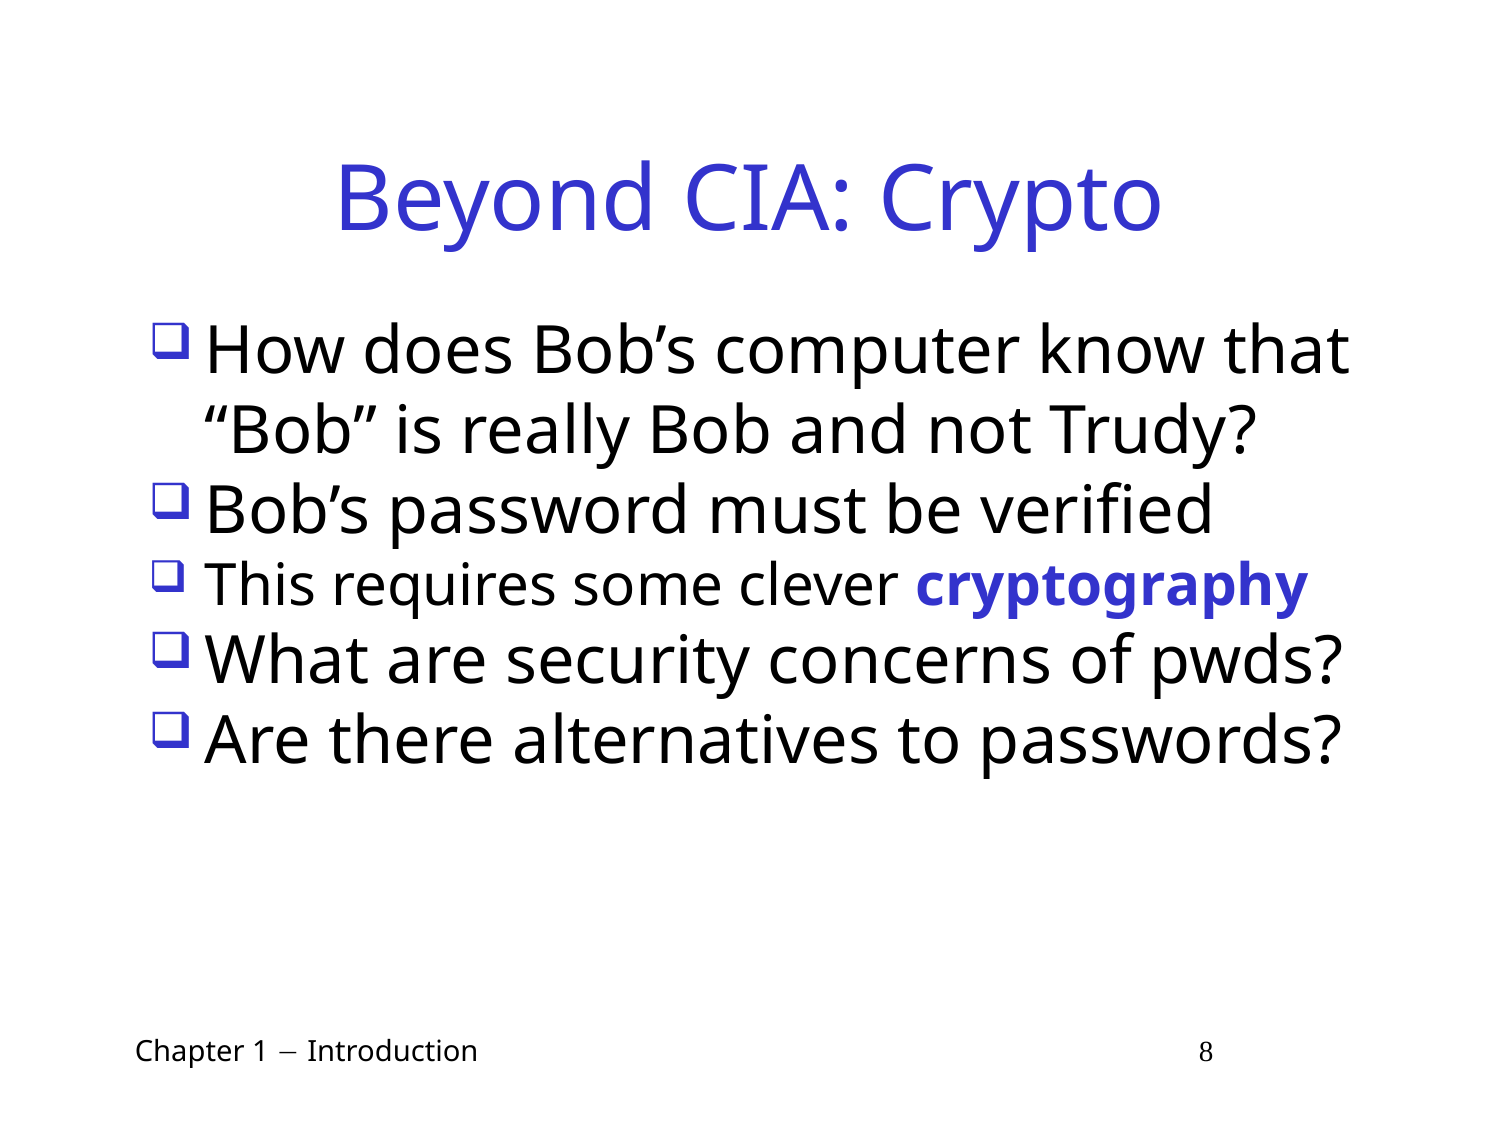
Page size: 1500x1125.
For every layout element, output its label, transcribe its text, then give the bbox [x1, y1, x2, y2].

text_box Beyond CIA: Crypto [112, 99, 1388, 288]
text_box How does Bob’s computer know that “Bob” is really Bob and not Trudy? Bob’s password must be verified This requires some clever cryptography What are security concerns of pwds? Are there alternatives to passwords? [112, 299, 1388, 990]
text_box Chapter 1  Introduction 8 [112, 1025, 1400, 1100]
